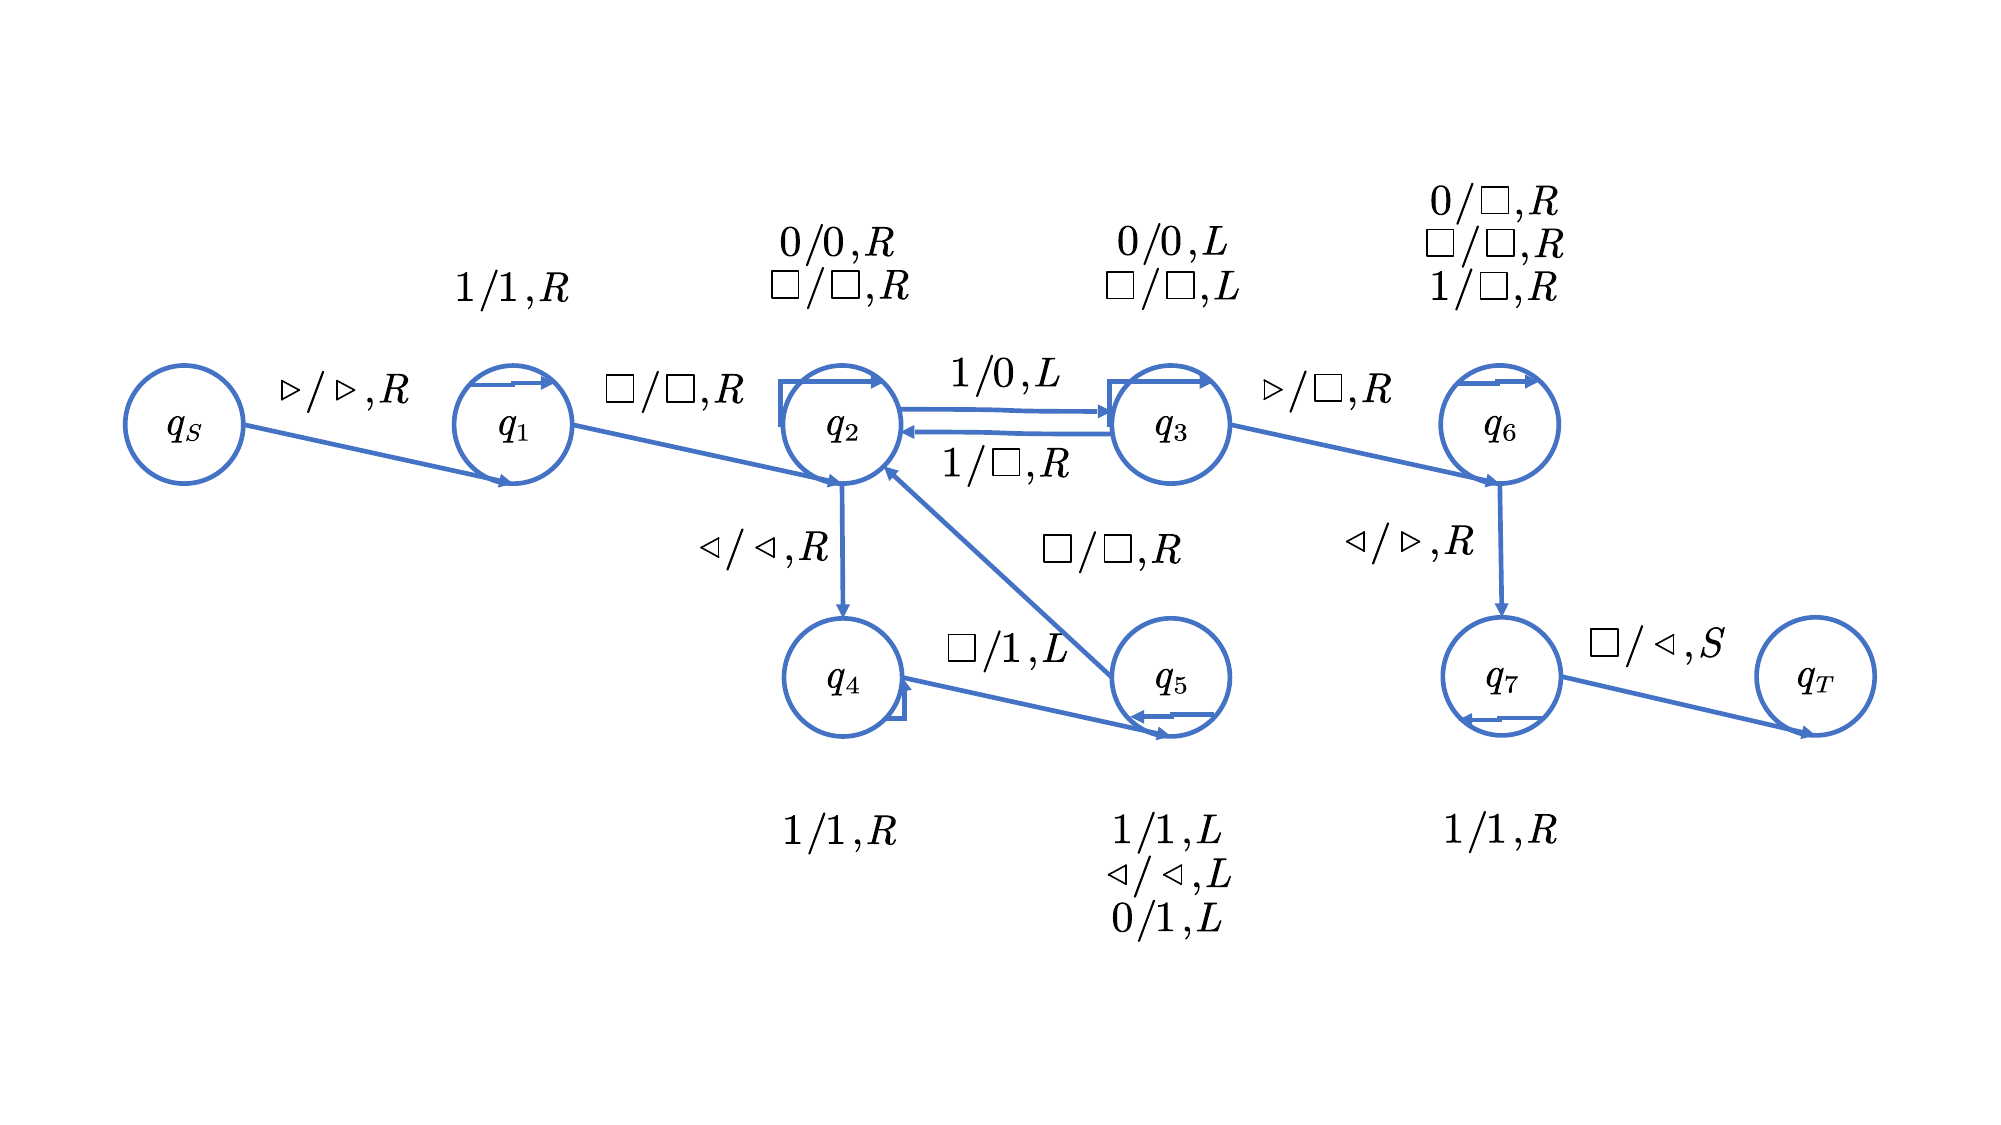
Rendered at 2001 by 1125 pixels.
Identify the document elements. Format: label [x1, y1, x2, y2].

text_box [125, 172, 1875, 952]
